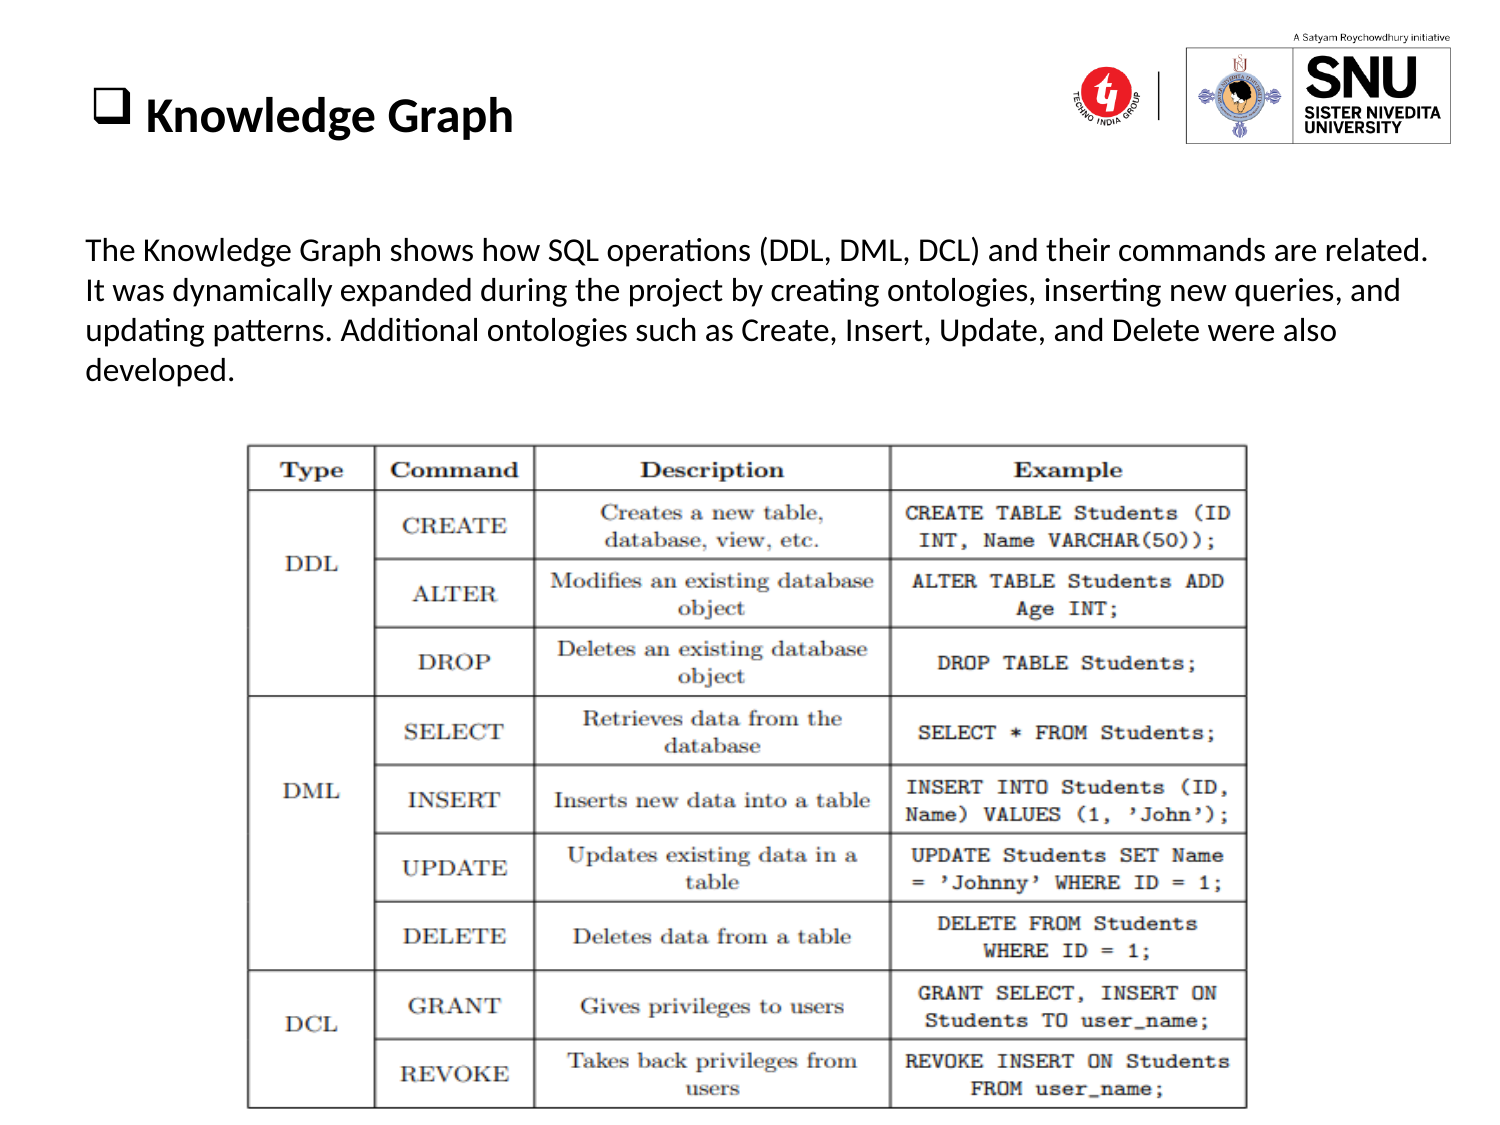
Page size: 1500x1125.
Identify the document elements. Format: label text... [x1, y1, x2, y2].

picture [1071, 30, 1455, 148]
picture [237, 435, 1260, 1121]
text_box The Knowledge Graph shows how SQL operations (DDL, DML, DCL) and their commands are related. It was dynamically expanded during the project by creating ontologies, inserting new queries, and updating patterns. Additional ontologies such as Create, Insert, Update, and Delete were also developed. [70, 220, 1455, 396]
text_box Knowledge Graph [75, 74, 709, 150]
